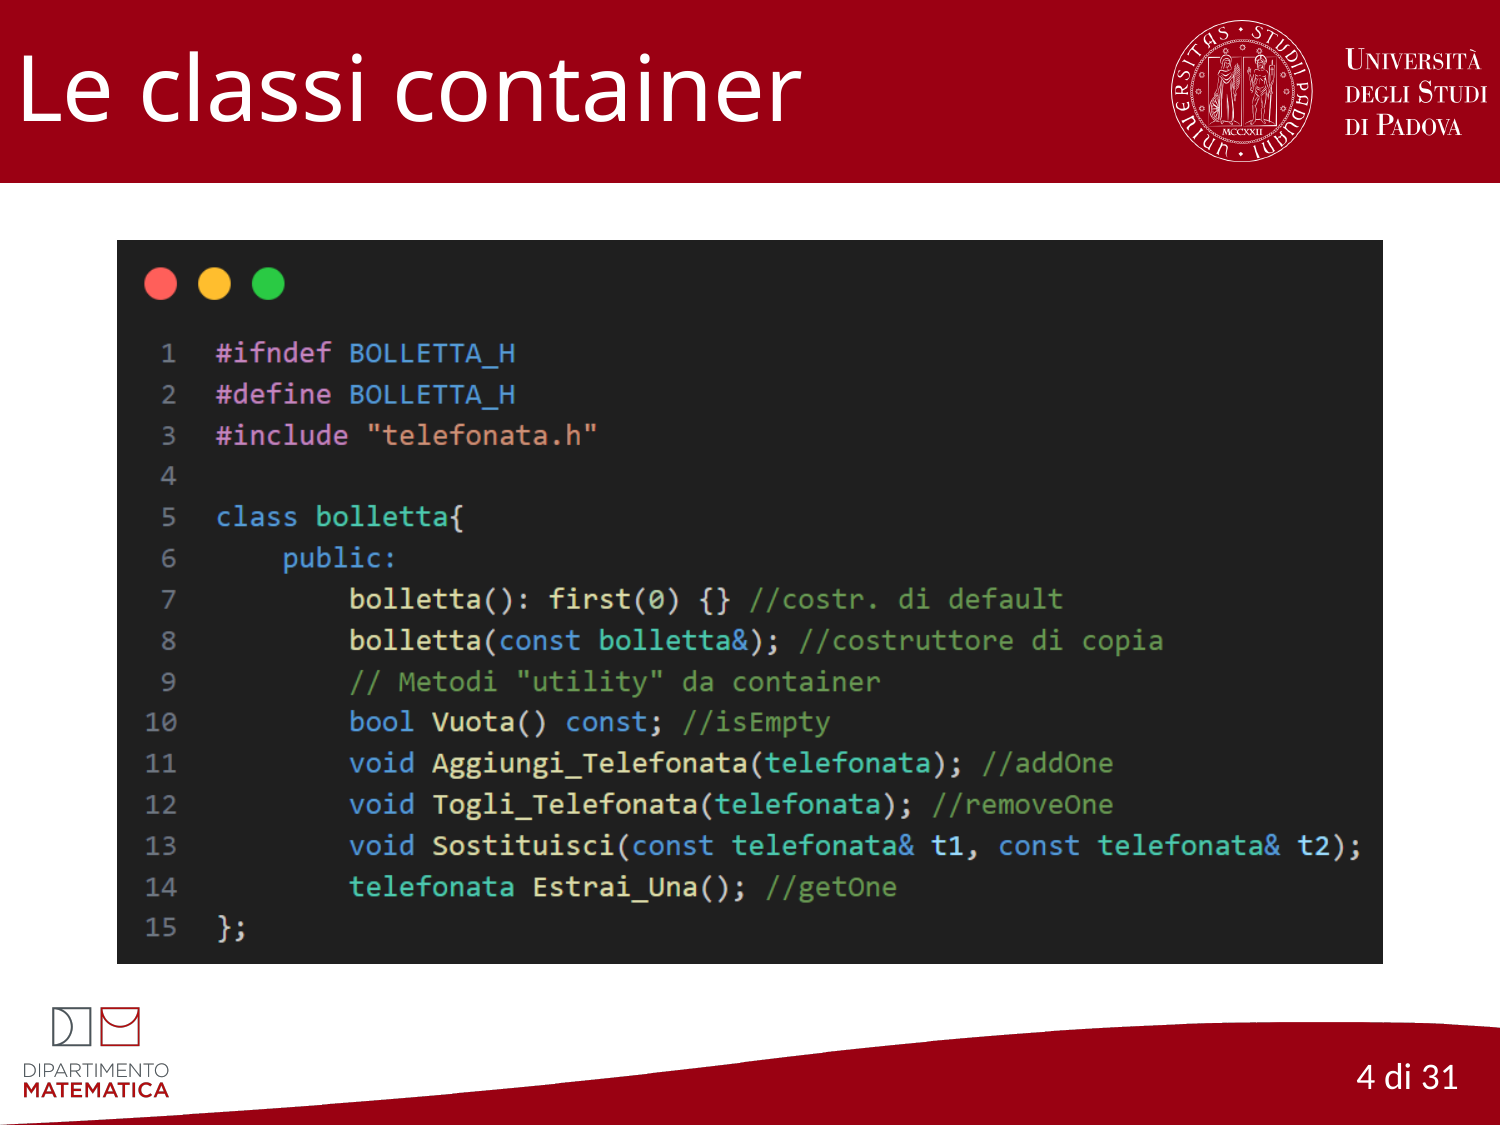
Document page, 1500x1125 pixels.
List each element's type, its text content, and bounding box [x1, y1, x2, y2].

title Le classi container [0, 0, 1159, 183]
picture [117, 240, 1383, 965]
picture [1171, 20, 1487, 162]
slide_number 4 di 31 [1136, 1044, 1474, 1104]
picture [0, 1007, 1500, 1125]
